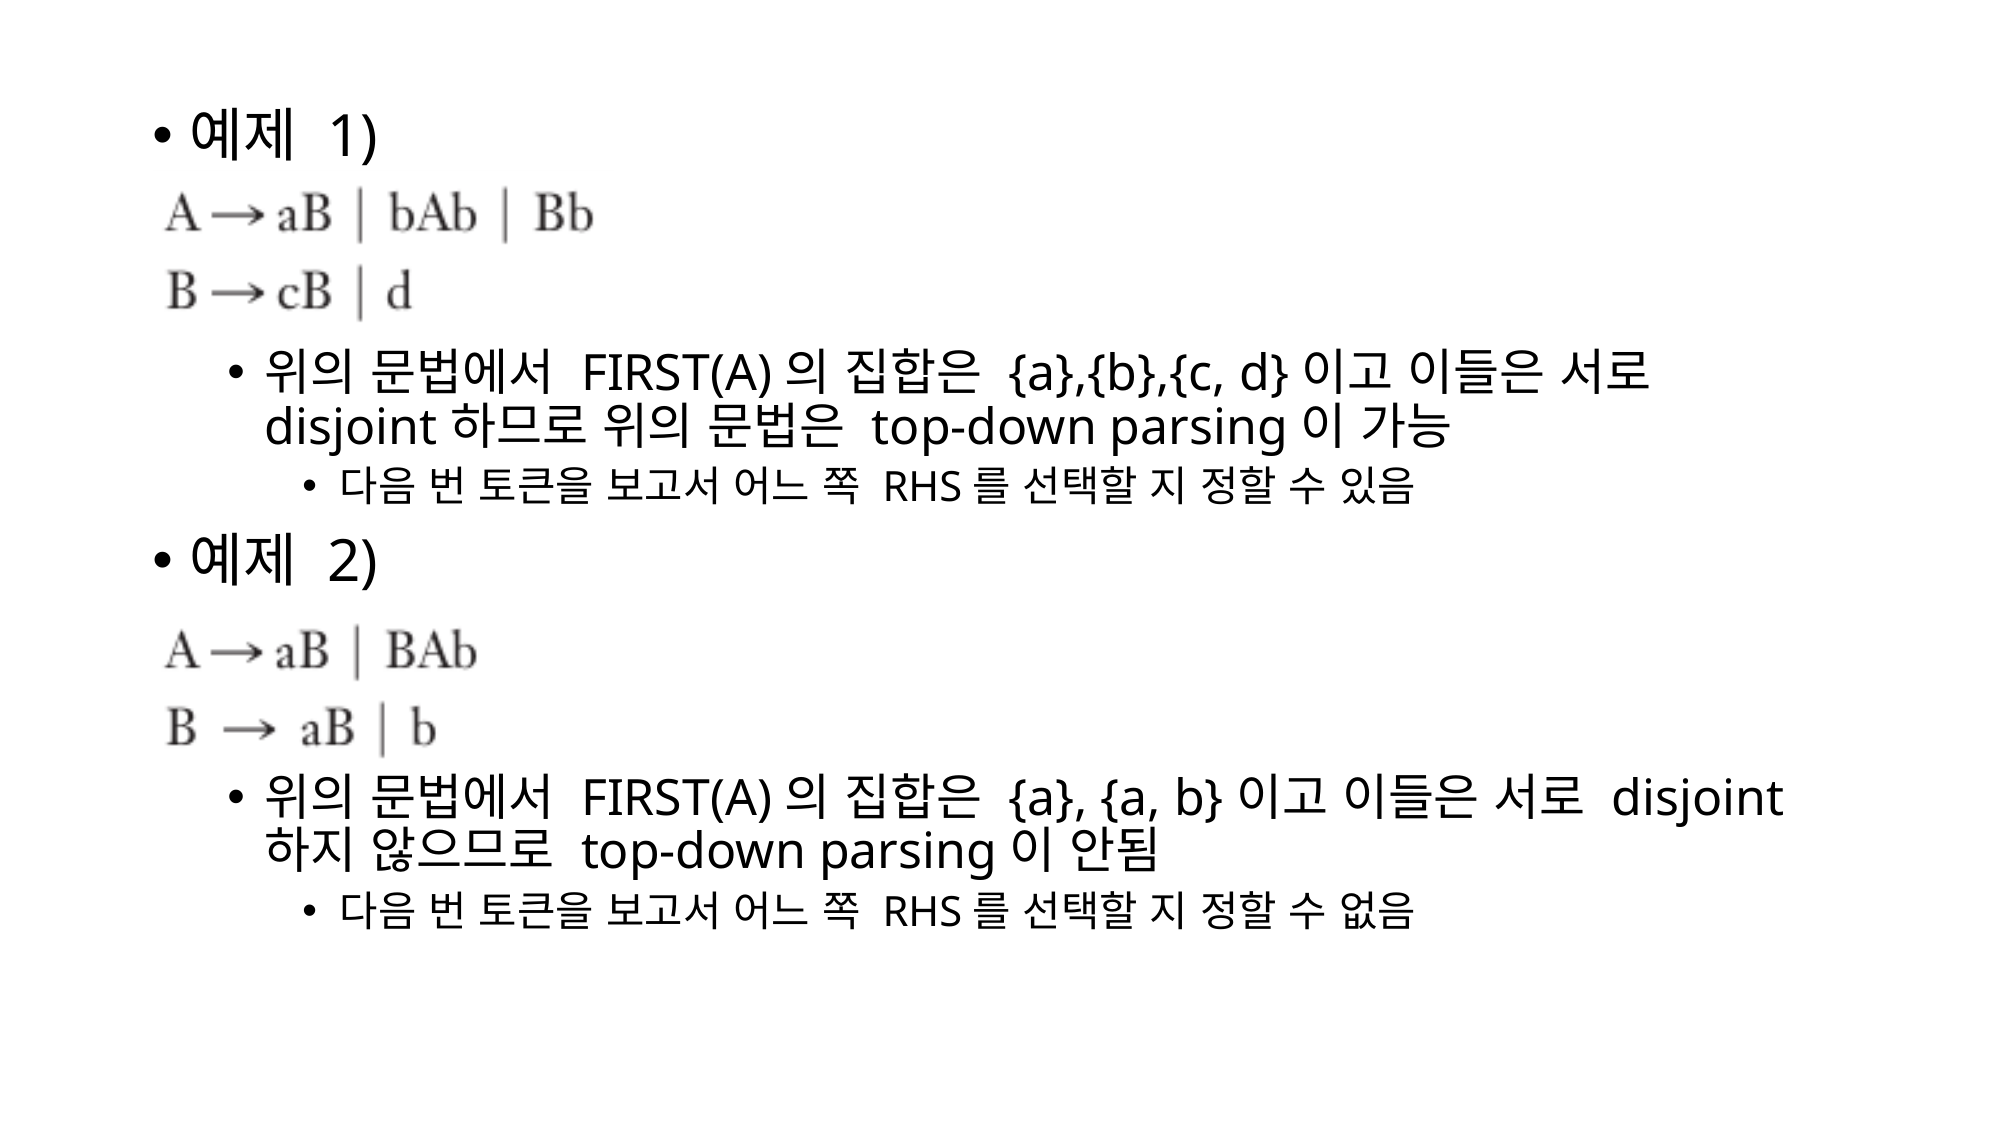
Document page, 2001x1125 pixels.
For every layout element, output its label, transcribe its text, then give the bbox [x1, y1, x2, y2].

picture [153, 612, 487, 761]
list 예제 1) 위의 문법에서 FIRST(A)의 집합은 {a},{b},{c, d}이고 이들은 서로 disjoint하므로 위의 문법은 top-down parsing이 가능 다음 번 토큰을 보고서 어느 쪽 RHS를 선택할 지 정할 수 있음 예제 2) 위의 문법에서 FIRST(A)의 집합은 {a}, {a, b}이고 이들은 서로 disjoint하지 않으므로 top-down parsing이 안됨 다음 번 토큰을 보고서 어느 쪽 RHS를 선택할 지 정할 수 없음 [137, 98, 1863, 1109]
picture [153, 168, 614, 330]
